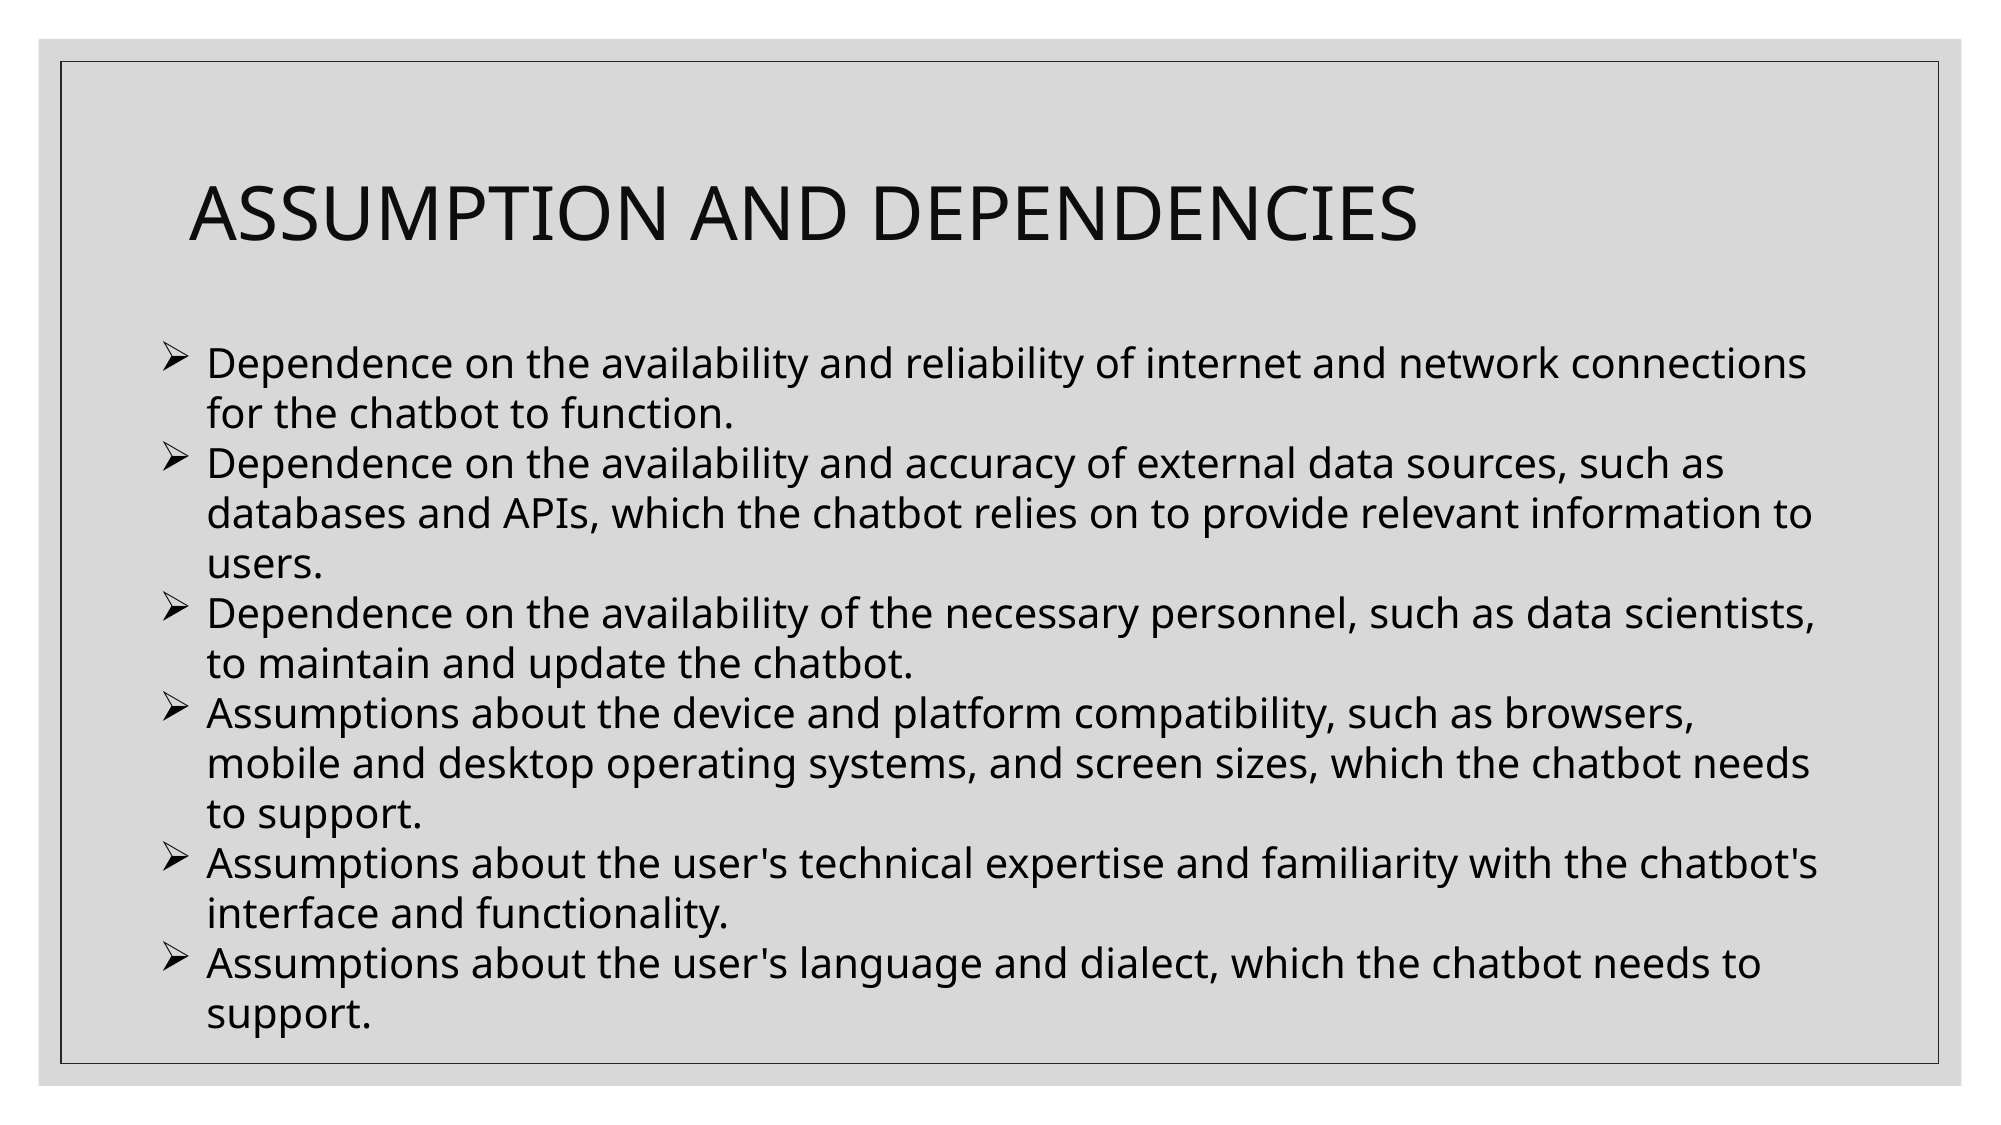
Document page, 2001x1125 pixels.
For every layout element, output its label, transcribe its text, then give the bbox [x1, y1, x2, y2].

text_box Dependence on the availability and reliability of internet and network connections for the chatbot to function. Dependence on the availability and accuracy of external data sources, such as databases and APIs, which the chatbot relies on to provide relevant information to users. Dependence on the availability of the necessary personnel, such as data scientists, to maintain and update the chatbot. Assumptions about the device and platform compatibility, such as browsers, mobile and desktop operating systems, and screen sizes, which the chatbot needs to support. Assumptions about the user's technical expertise and familiarity with the chatbot's interface and functionality. Assumptions about the user's language and dialect, which the chatbot needs to support. [144, 329, 1856, 1045]
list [157, 459, 1825, 877]
title ASSUMPTION AND DEPENDENCIES [174, 104, 1825, 329]
